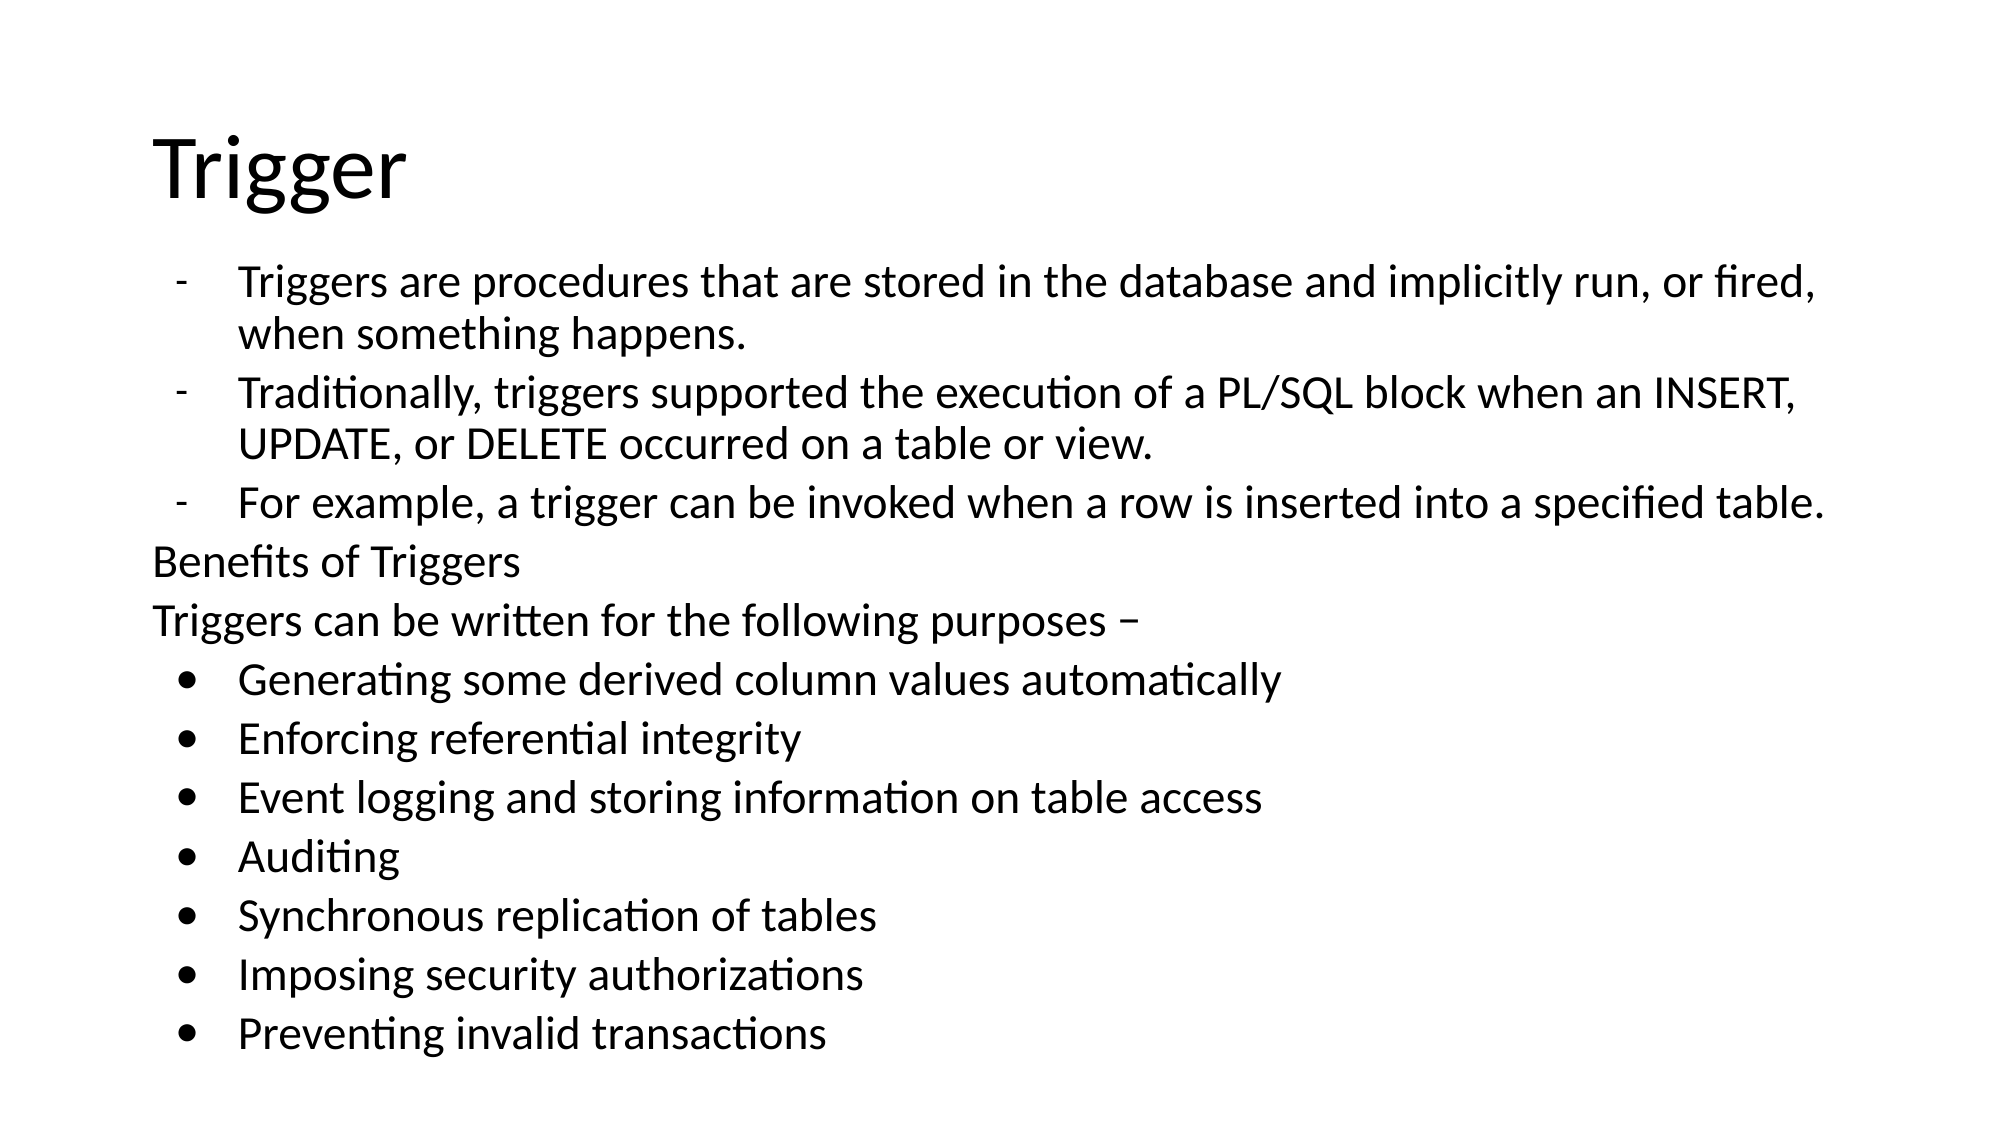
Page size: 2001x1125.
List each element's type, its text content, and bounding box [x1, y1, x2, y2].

list Triggers are procedures that are stored in the database and implicitly run, or fired, when something happens. Traditionally, triggers supported the execution of a PL/SQL block when an INSERT, UPDATE, or DELETE occurred on a table or view. For example, a trigger can be invoked when a row is inserted into a specified table. Benefits of Triggers Triggers can be written for the following purposes − Generating some derived column values automatically Enforcing referential integrity Event logging and storing information on table access Auditing Synchronous replication of tables Imposing security authorizations Preventing invalid transactions [137, 249, 1863, 1098]
title Trigger [137, 59, 1863, 249]
